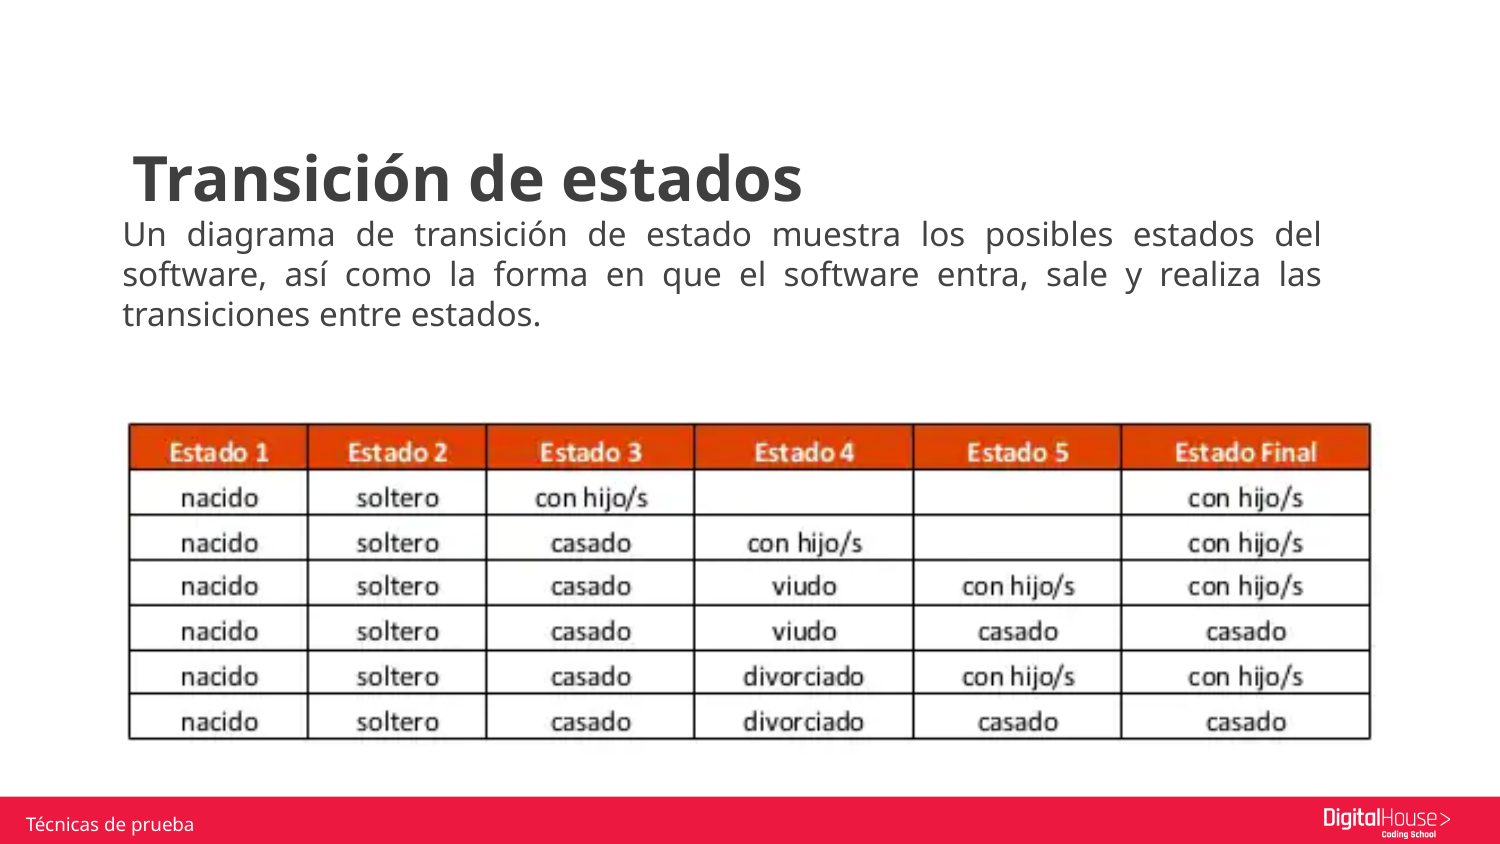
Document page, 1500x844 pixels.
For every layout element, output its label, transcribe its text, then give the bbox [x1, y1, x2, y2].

picture [1324, 808, 1450, 839]
text_box Transición de estados [117, 127, 1383, 231]
text_box Un diagrama de transición de estado muestra los posibles estados del software, así como la forma en que el software entra, sale y realiza las transiciones entre estados. [107, 198, 1339, 749]
picture [117, 421, 1383, 754]
